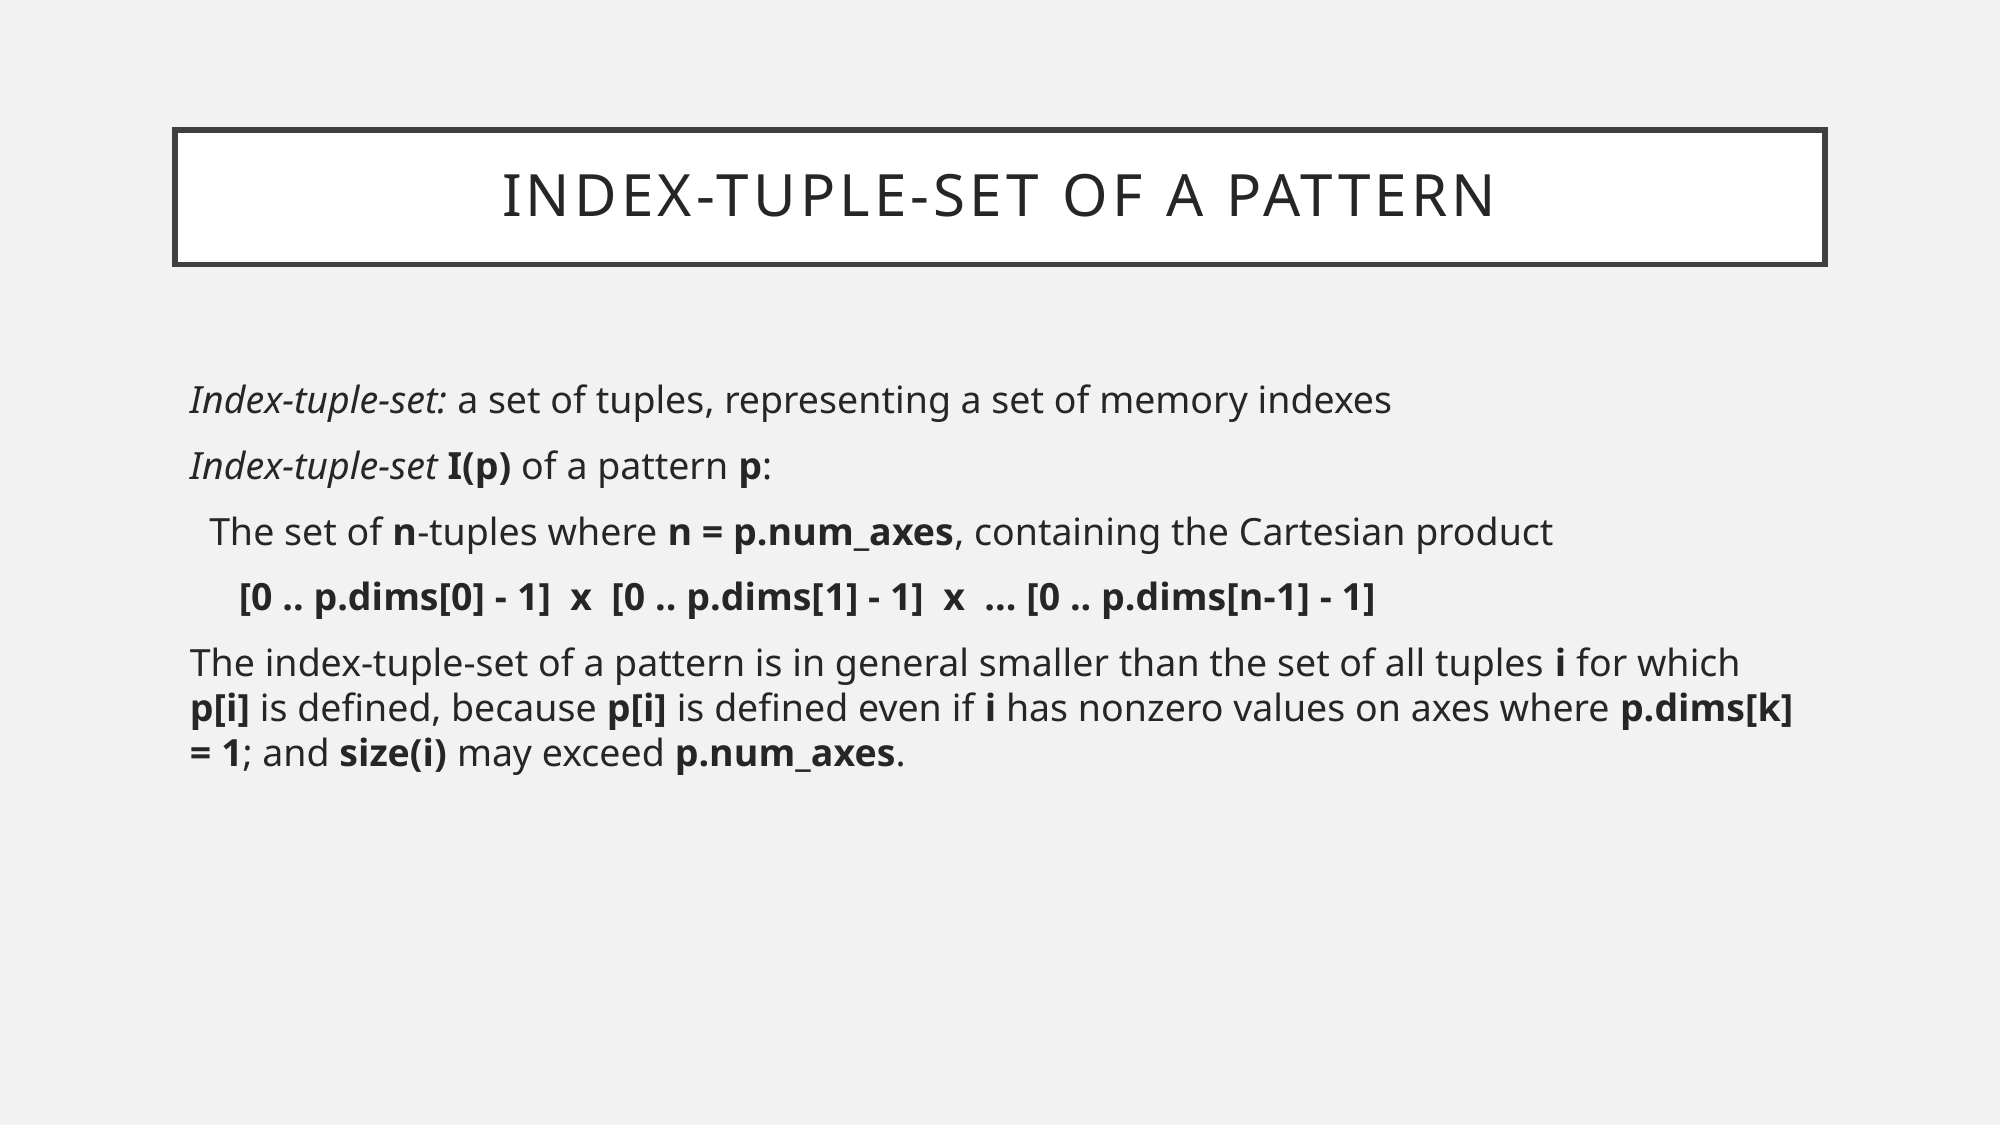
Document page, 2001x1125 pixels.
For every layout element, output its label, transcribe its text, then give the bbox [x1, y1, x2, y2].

title index-tuple-set of a pattern [172, 127, 1828, 267]
list Index-tuple-set: a set of tuples, representing a set of memory indexes Index-tuple-set I(p) of a pattern p: The set of n-tuples where n = p.num_axes, containing the Cartesian product [0 .. p.dims[0] - 1] x [0 .. p.dims[1] - 1] x ... [0 .. p.dims[n-1] - 1] The index-tuple-set of a pattern is in general smaller than the set of all tuples i for which p[i] is defined, because p[i] is defined even if i has nonzero values on axes where p.dims[k] = 1; and size(i) may exceed p.num_axes. [174, 302, 1825, 1056]
